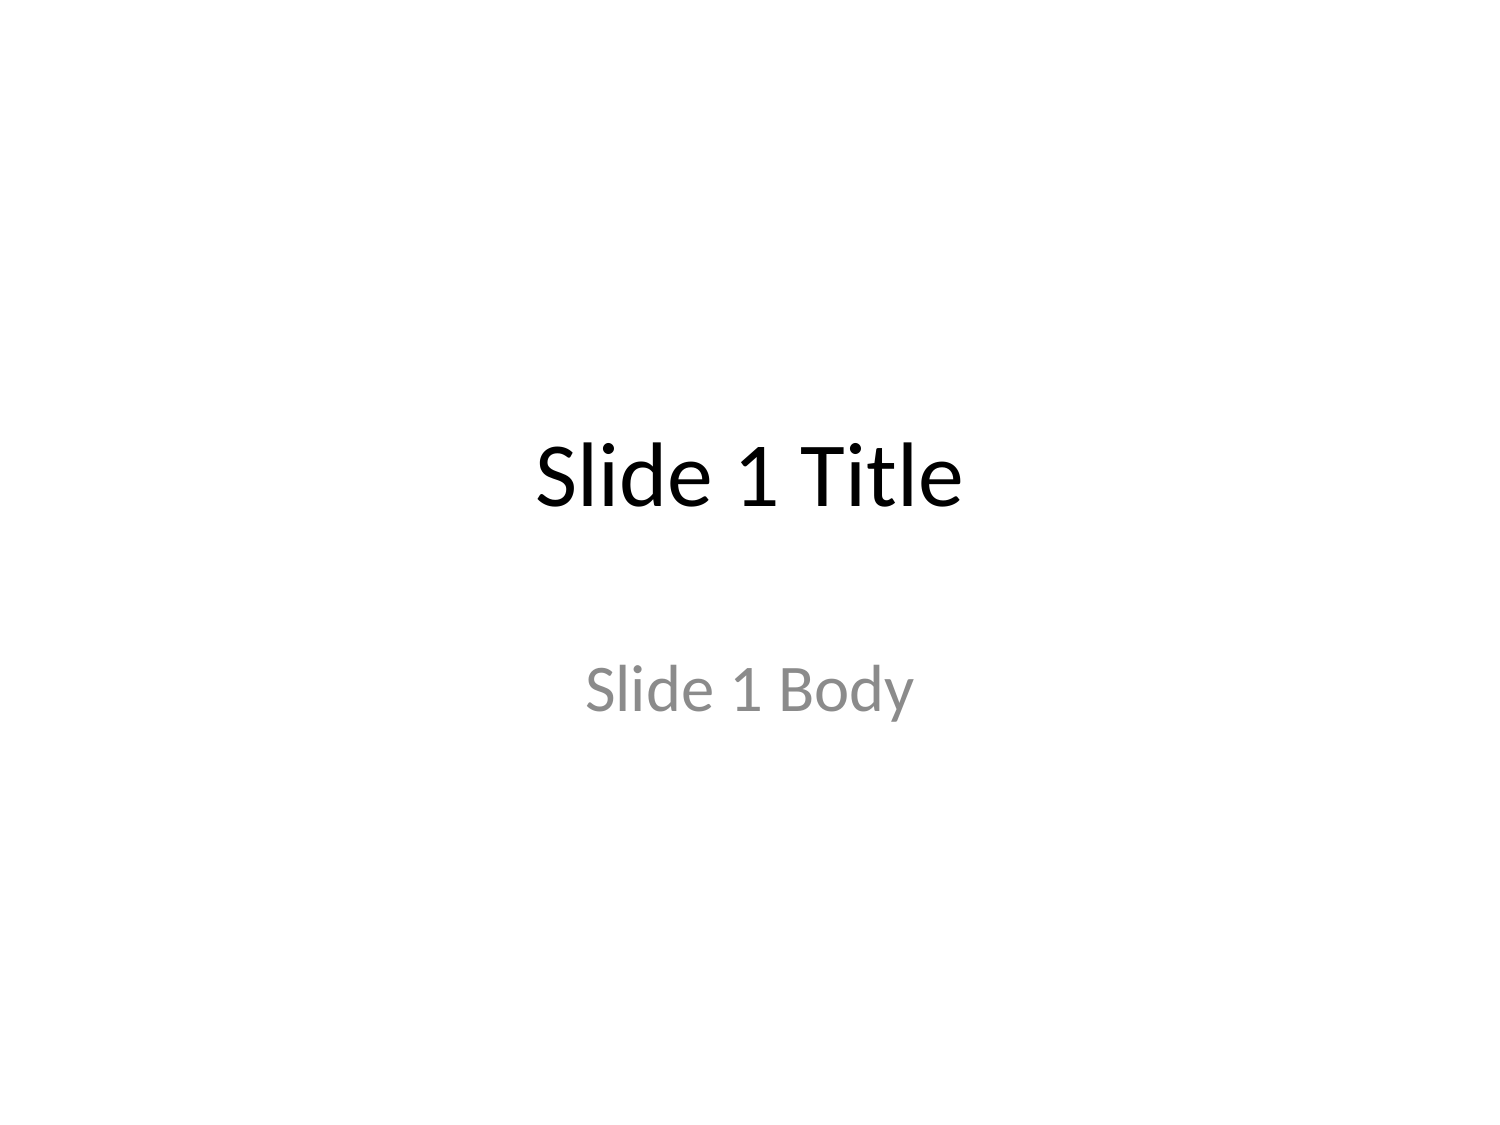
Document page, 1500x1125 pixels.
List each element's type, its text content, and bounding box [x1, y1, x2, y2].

title Slide 1 Title [112, 349, 1388, 591]
subtitle Slide 1 Body [225, 637, 1275, 925]
